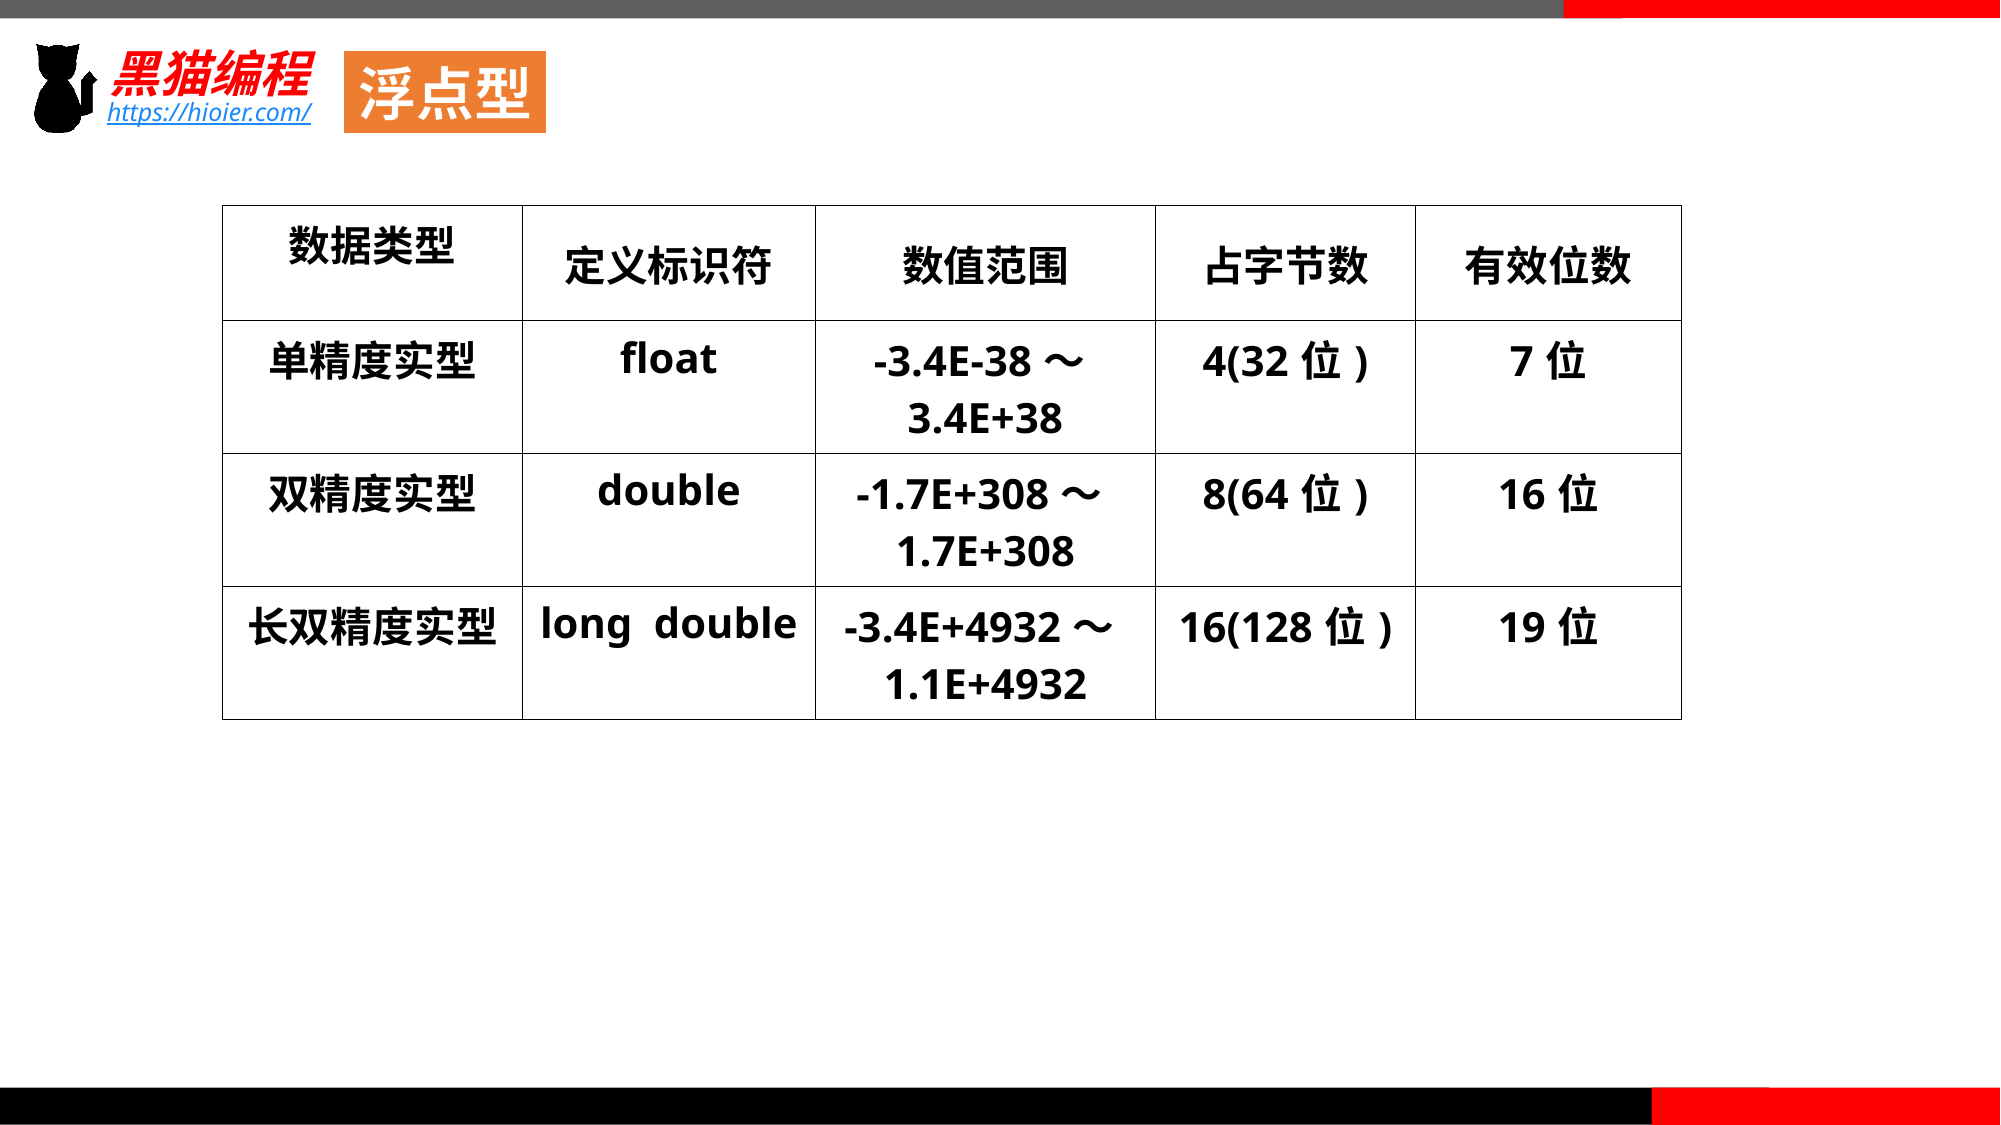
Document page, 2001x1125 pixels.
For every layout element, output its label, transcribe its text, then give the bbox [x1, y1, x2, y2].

table_header 占字节数 [1156, 206, 1415, 320]
table_cell double [523, 454, 815, 586]
table_cell 16(128位) [1156, 587, 1415, 719]
table_header 定义标识符 [523, 206, 815, 320]
picture [21, 44, 110, 133]
table_cell 16位 [1416, 454, 1681, 586]
table_cell 4(32位) [1156, 321, 1415, 453]
table_cell -3.4E-38～3.4E+38 [816, 321, 1155, 453]
table_cell float [523, 321, 815, 453]
table_cell 19位 [1416, 587, 1681, 719]
table_cell 双精度实型 [223, 454, 522, 586]
text_box 浮点型 [341, 48, 549, 136]
table_header 数值范围 [816, 206, 1155, 320]
table_header 数据类型 [223, 206, 522, 320]
table_cell long double [523, 587, 815, 719]
table_cell -1.7E+308～1.7E+308 [816, 454, 1155, 586]
table_cell 8(64位) [1156, 454, 1415, 586]
table_header 有效位数 [1416, 206, 1681, 320]
table_cell -3.4E+4932～1.1E+4932 [816, 587, 1155, 719]
table_cell 长双精度实型 [223, 587, 522, 719]
table_cell 单精度实型 [223, 321, 522, 453]
table_cell 7位 [1416, 321, 1681, 453]
